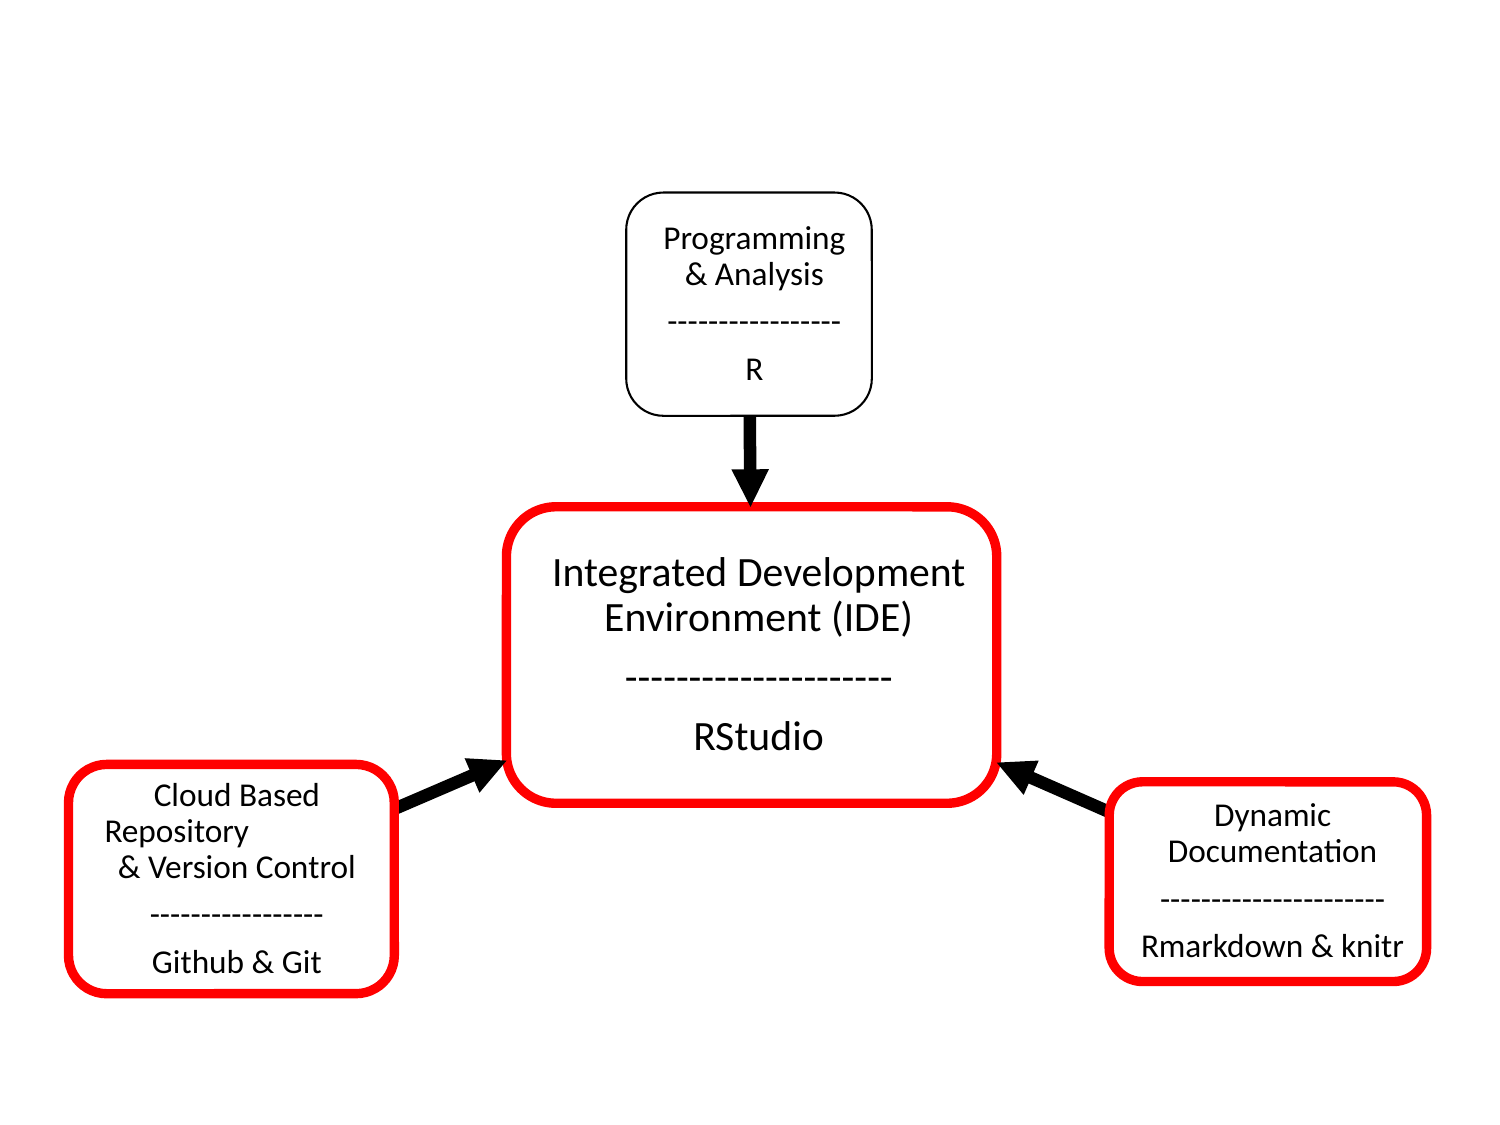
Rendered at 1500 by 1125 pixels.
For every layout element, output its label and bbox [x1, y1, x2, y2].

text_box [0, 55, 1500, 1033]
